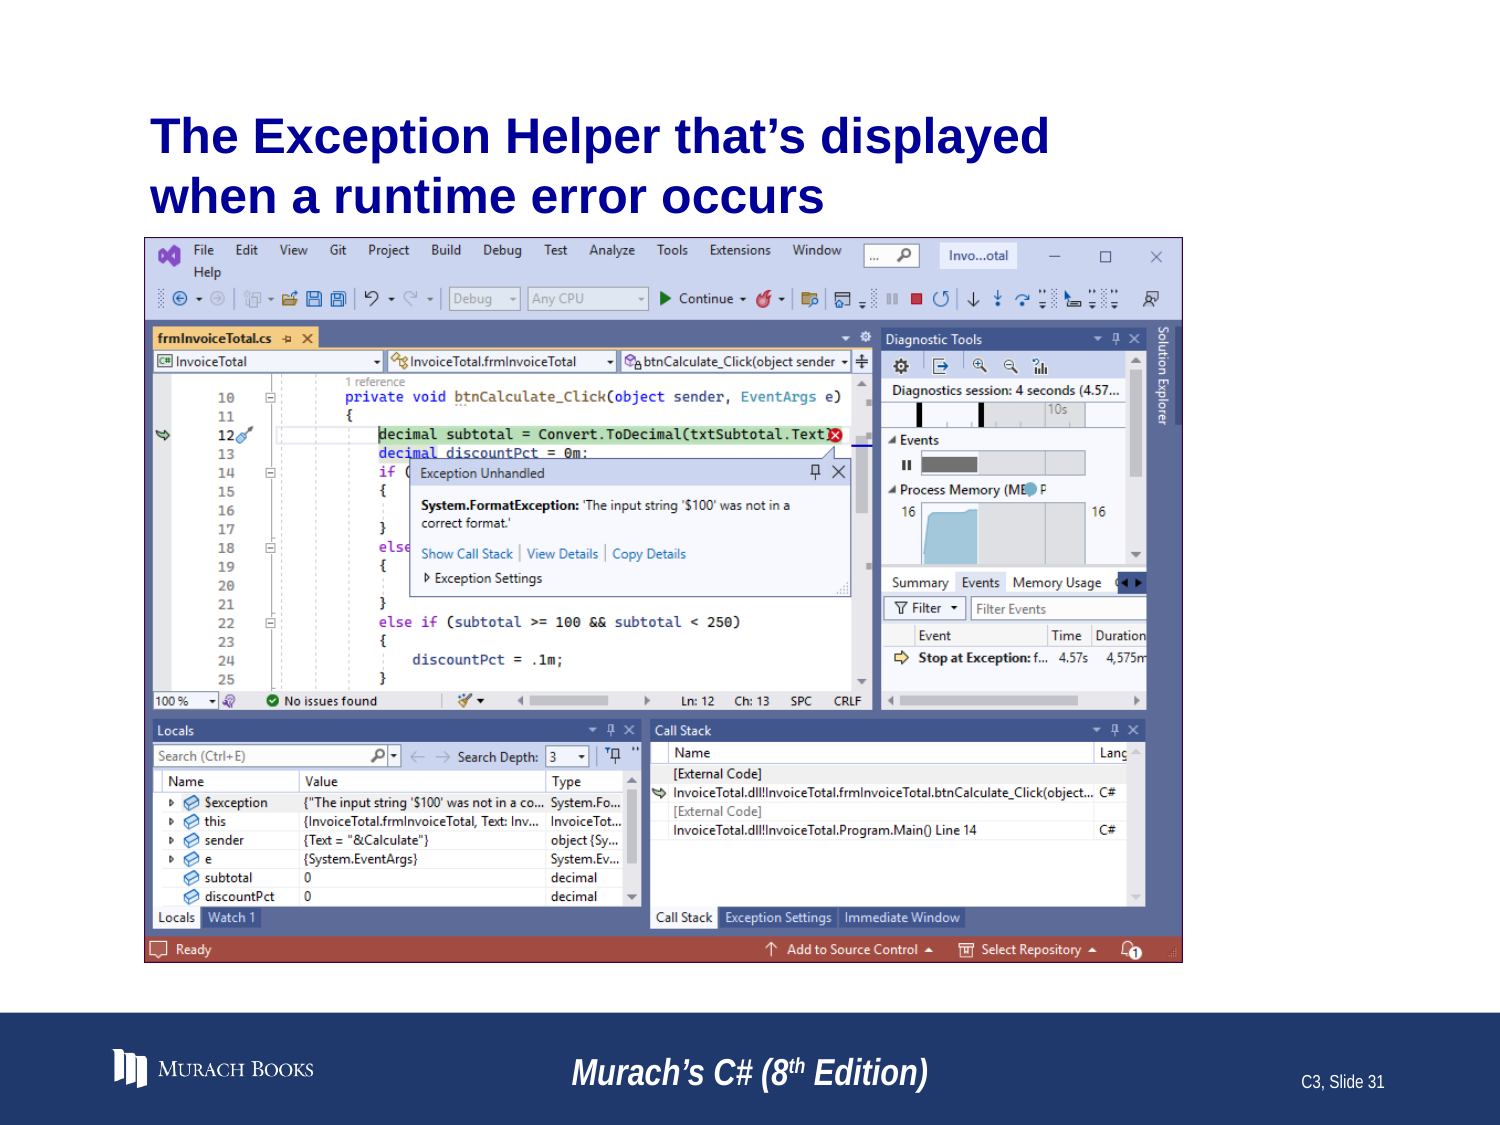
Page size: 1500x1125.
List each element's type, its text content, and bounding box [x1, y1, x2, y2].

slide_number Murach’s C# (8th Edition) [450, 1025, 1050, 1100]
slide_number C3, Slide 31 [1087, 1025, 1400, 1100]
title The Exception Helper that’s displayed when a runtime error occurs [150, 102, 1350, 224]
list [144, 237, 1183, 963]
footer [12, 1025, 450, 1100]
